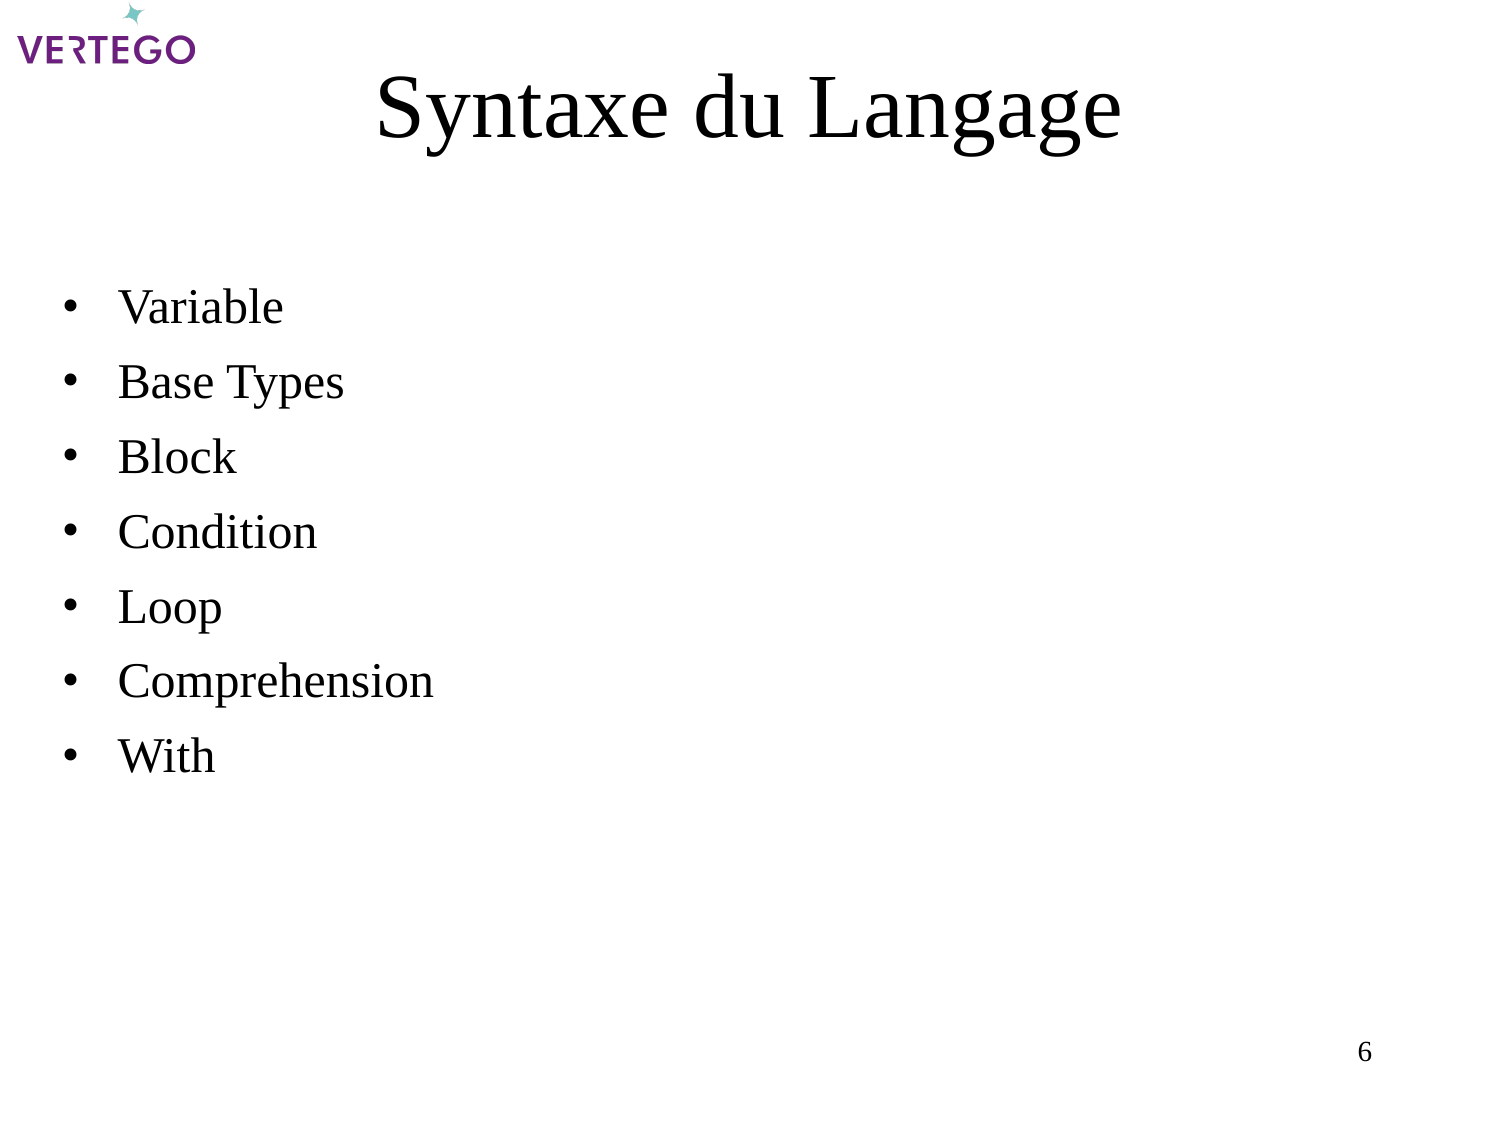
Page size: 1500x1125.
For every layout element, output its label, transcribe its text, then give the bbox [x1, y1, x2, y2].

text_box Syntaxe du Langage [112, 0, 1388, 224]
text_box Variable Base Types Block Condition Loop Comprehension With [46, 269, 1465, 809]
picture [17, 2, 112, 64]
text_box <numéro> [1074, 1025, 1387, 1100]
